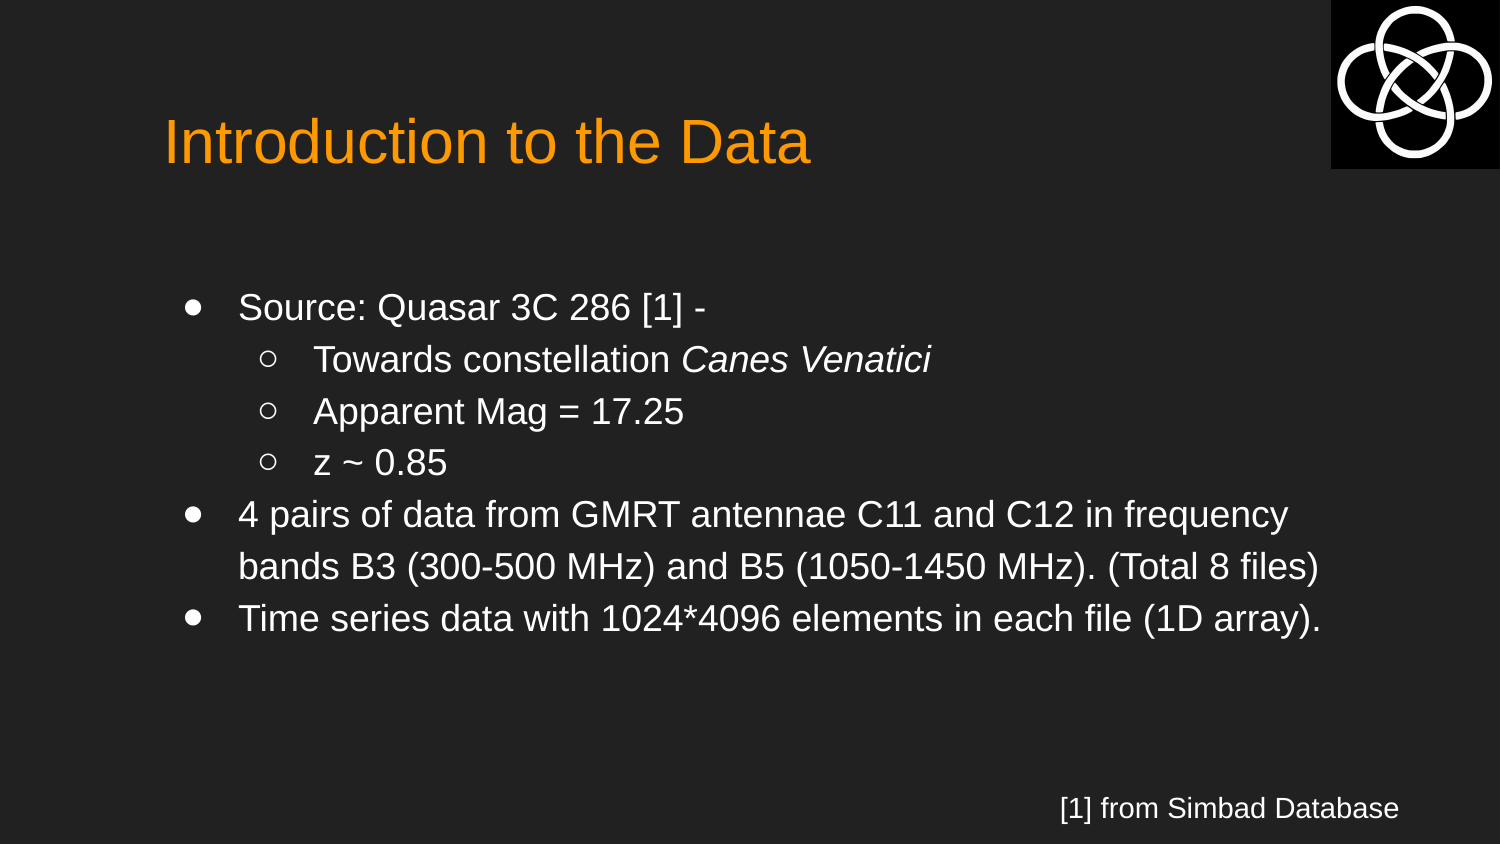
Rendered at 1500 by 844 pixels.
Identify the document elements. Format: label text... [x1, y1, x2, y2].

text_box Introduction to the Data [148, 85, 1352, 191]
text_box Source: Quasar 3C 286 [1] - Towards constellation Canes Venatici Apparent Mag = 17.25 z ~ 0.85 4 pairs of data from GMRT antennae C11 and C12 in frequency bands B3 (300-500 MHz) and B5 (1050-1450 MHz). (Total 8 files) Time series data with 1024*4096 elements in each file (1D array). [148, 261, 1352, 711]
text_box [1] from Simbad Database [1044, 773, 1500, 839]
picture [1331, 0, 1500, 170]
